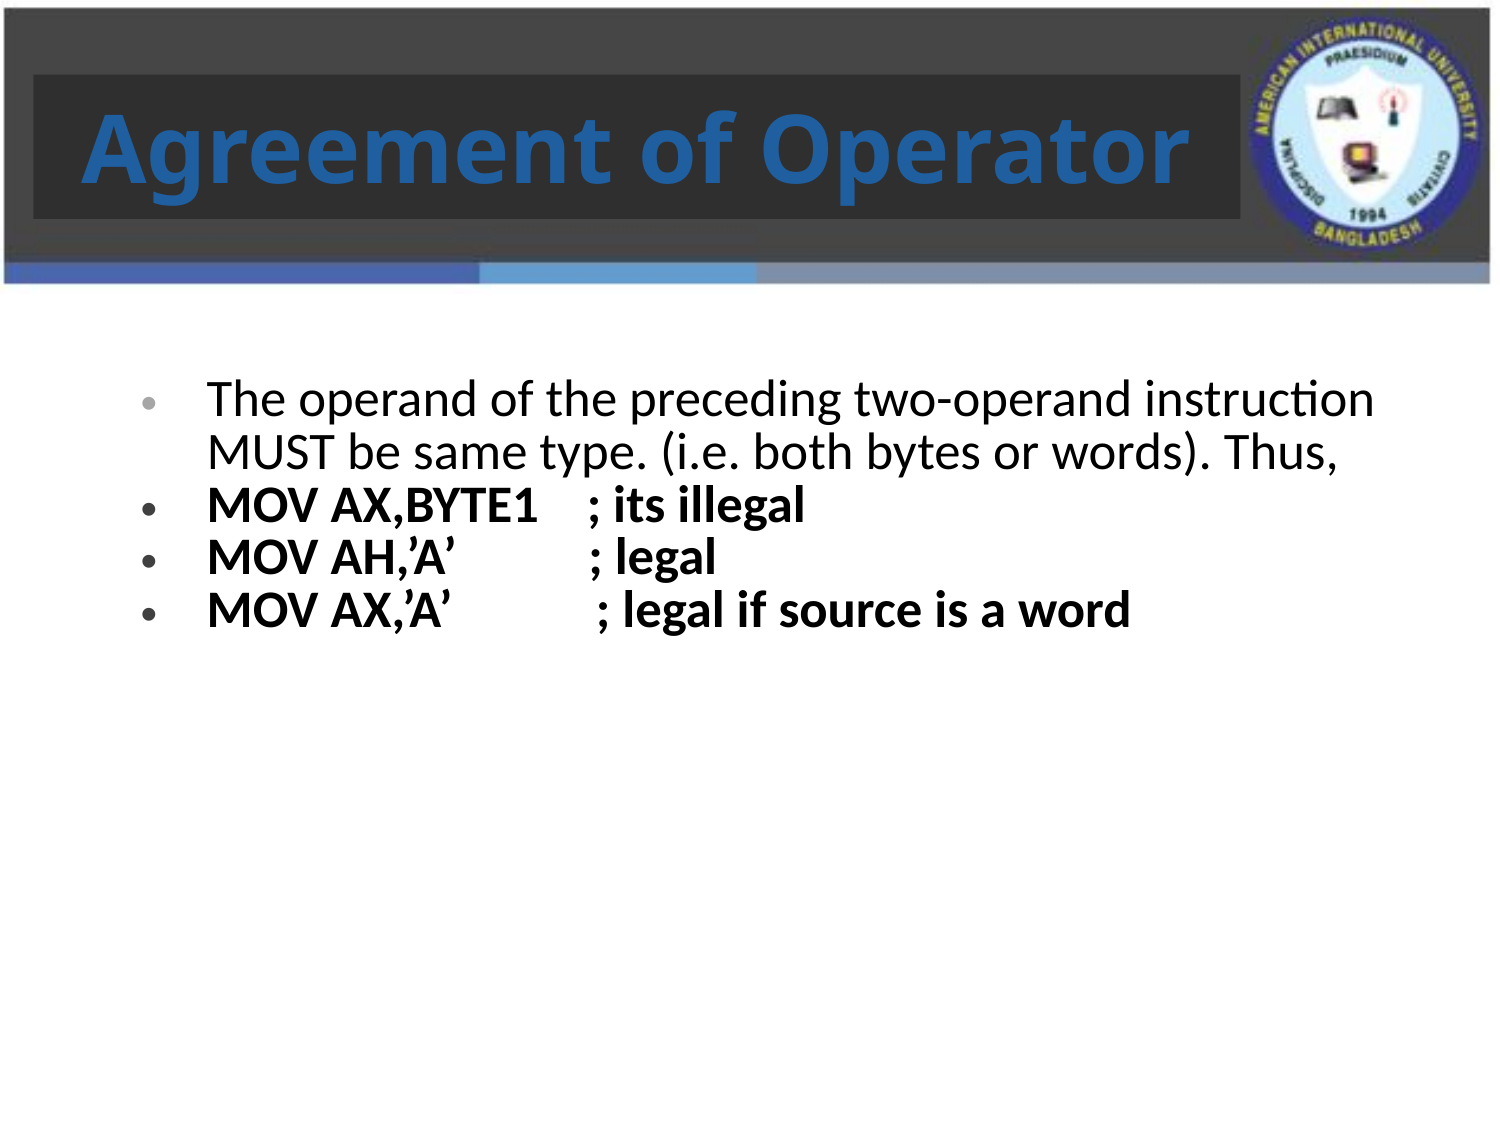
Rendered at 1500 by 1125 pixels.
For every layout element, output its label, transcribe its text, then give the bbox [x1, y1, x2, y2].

list The operand of the preceding two-operand instruction MUST be same type. (i.e. both bytes or words). Thus, MOV AX,BYTE1 ; its illegal MOV AH,’A’ ; legal MOV AX,’A’ ; legal if source is a word [125, 369, 1466, 990]
picture [0, 0, 1500, 294]
